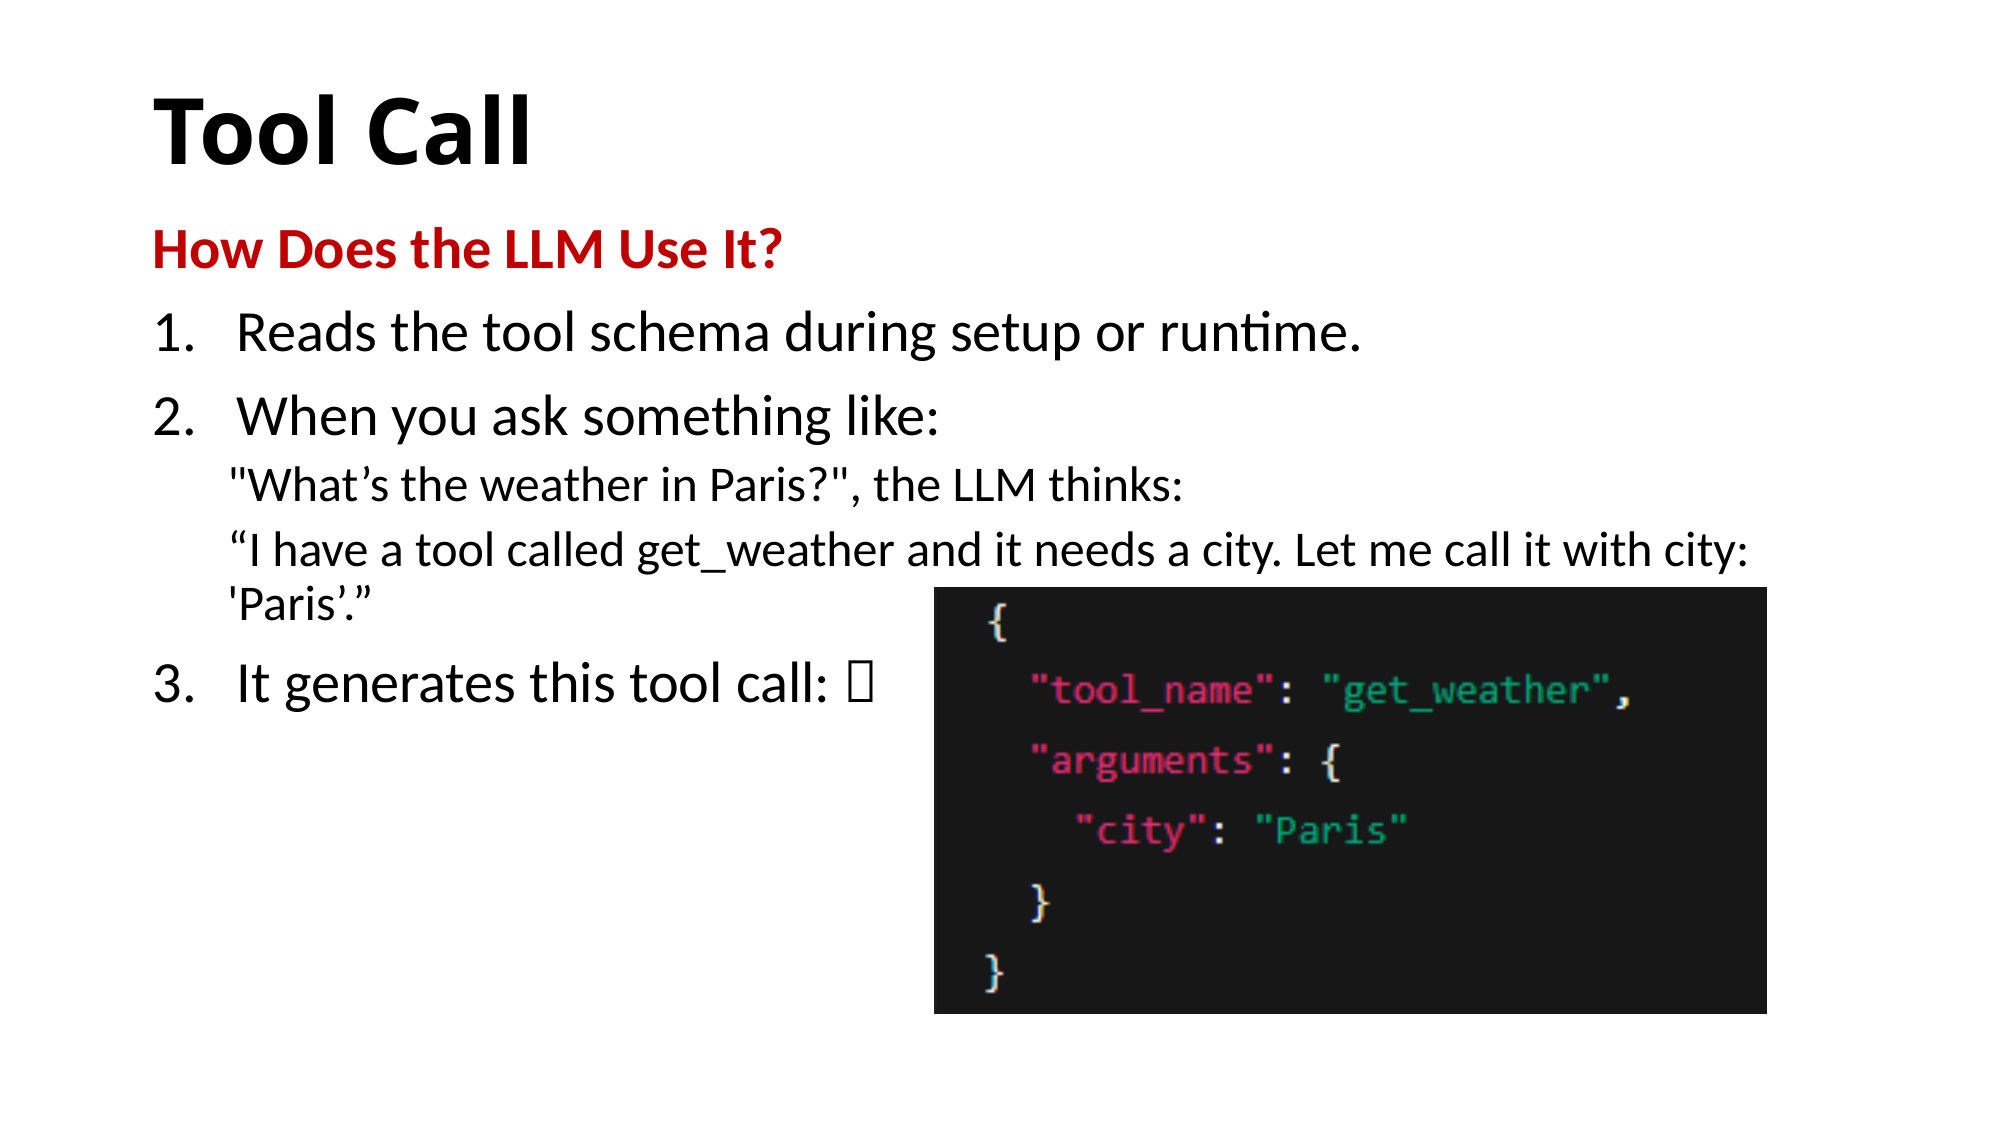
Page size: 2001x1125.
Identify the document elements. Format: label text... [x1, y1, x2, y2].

list How Does the LLM Use It? Reads the tool schema during setup or runtime. When you ask something like: "What’s the weather in Paris?", the LLM thinks: “I have a tool called get_weather and it needs a city. Let me call it with city: 'Paris’.” It generates this tool call:  [137, 210, 1863, 1014]
picture [934, 586, 1767, 1014]
title Tool Call [137, 59, 1863, 210]
